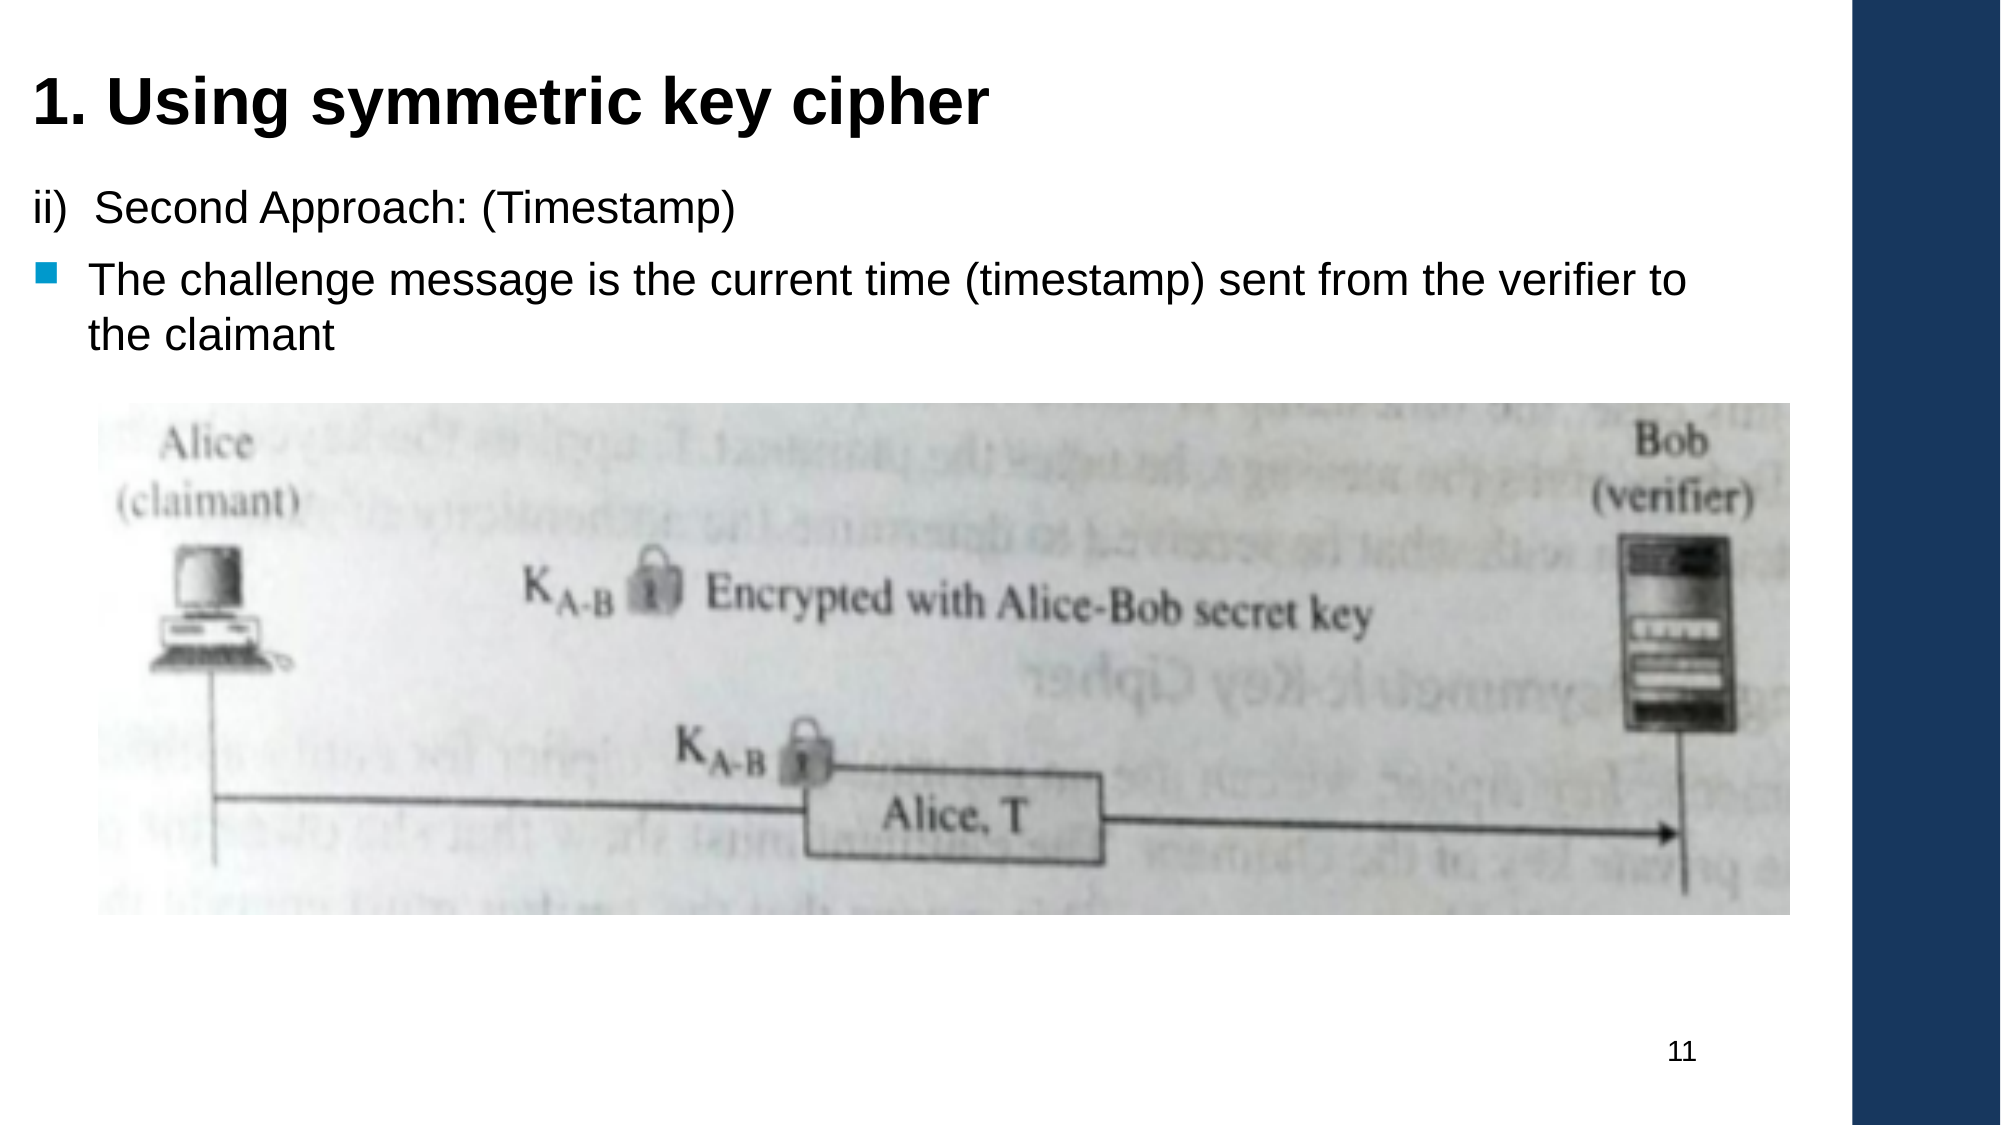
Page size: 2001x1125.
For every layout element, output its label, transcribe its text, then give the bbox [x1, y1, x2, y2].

picture [98, 403, 1790, 915]
text_box 1. Using symmetric key cipher [17, 51, 1713, 145]
text_box ii) Second Approach: (Timestamp) The challenge message is the current time (timestamp) sent from the verifier to the claimant [17, 170, 1772, 1125]
